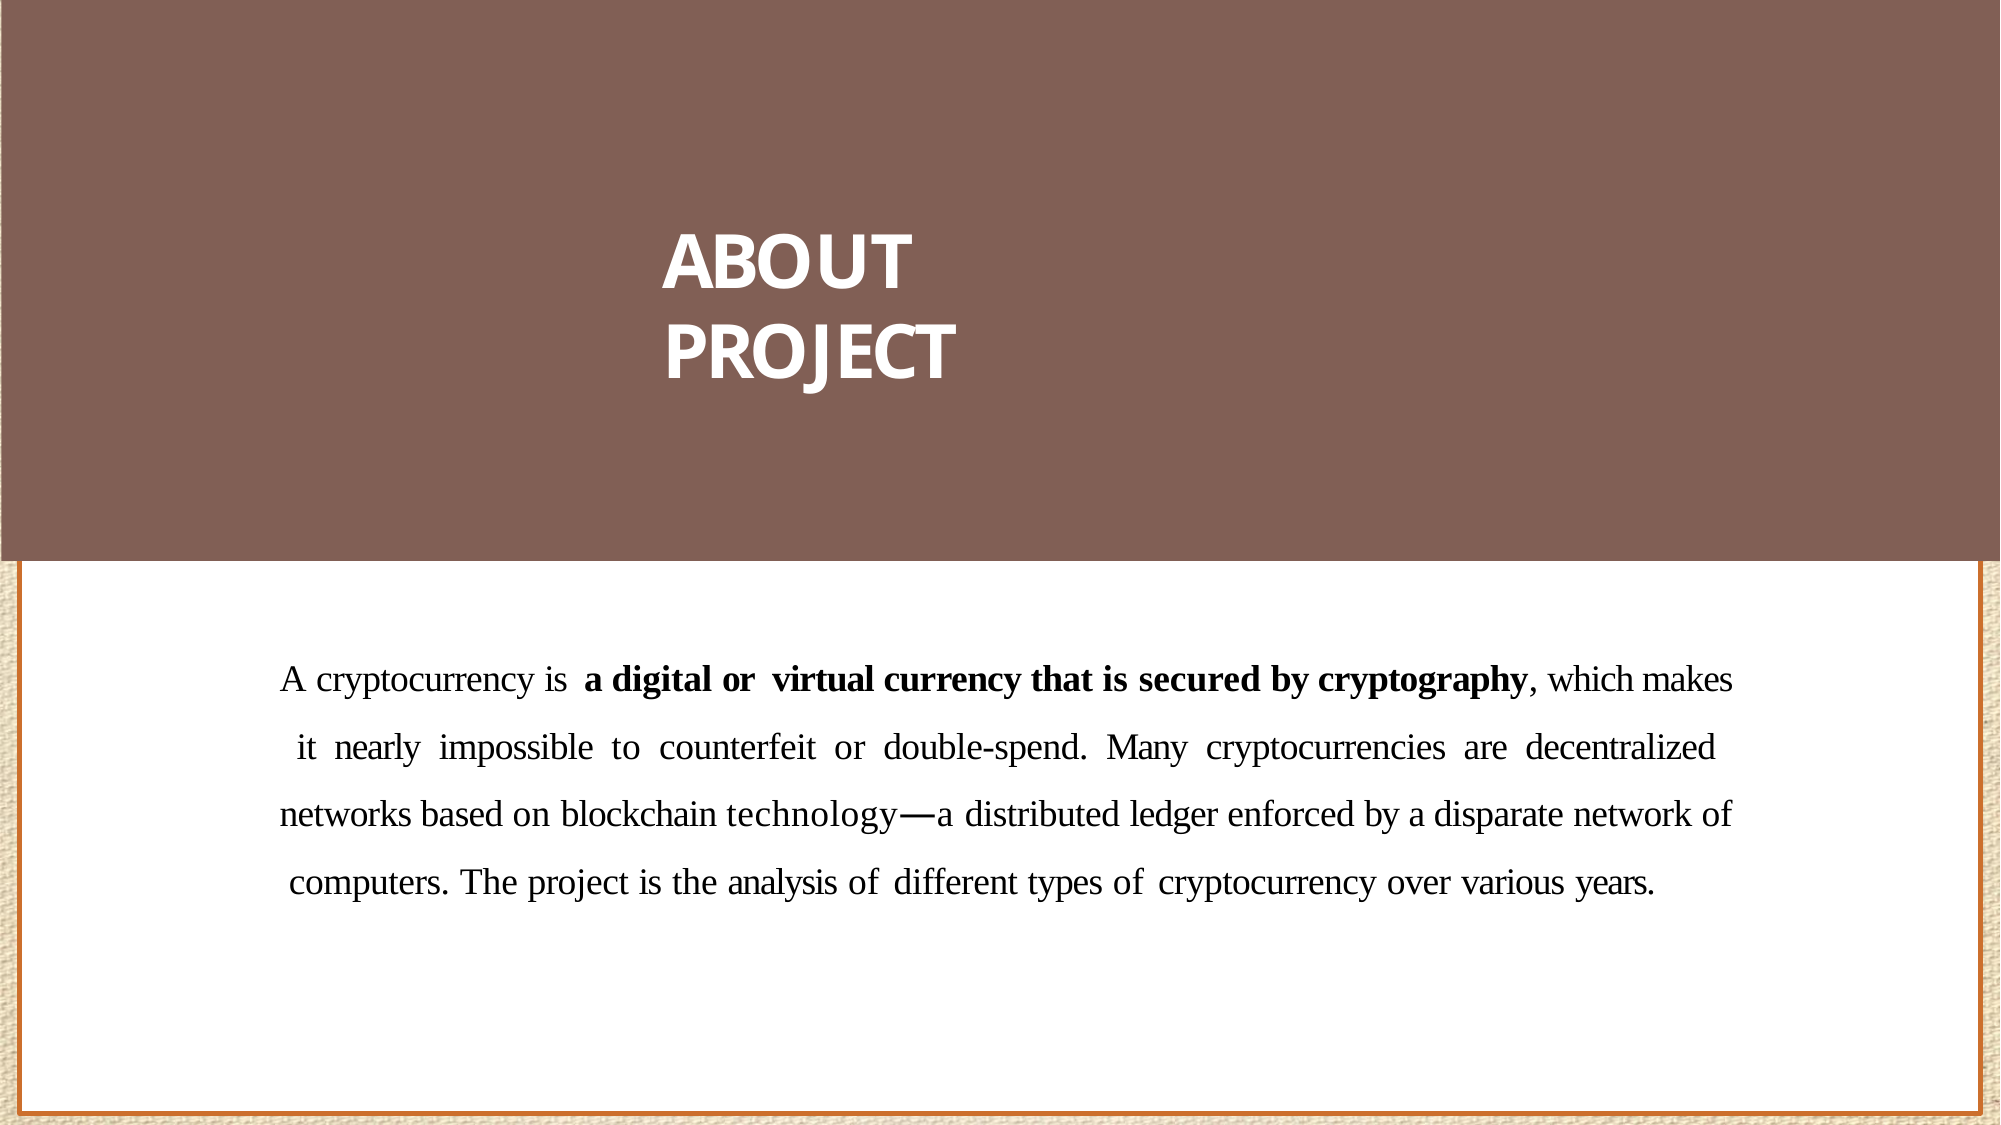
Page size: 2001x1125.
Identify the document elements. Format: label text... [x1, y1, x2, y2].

title ABOUT PROJECT [660, 211, 1226, 402]
picture [0, 0, 2000, 1125]
text_box A cryptocurrency is a digital or virtual currency that is secured by cryptography, which makes it nearly impossible to counterfeit or double-spend. Many cryptocurrencies are decentralized networks based on blockchain technology—a distributed ledger enforced by a disparate network of computers. The project is the analysis of different types of cryptocurrency over various years. [277, 629, 1734, 902]
text_box [1, 0, 2000, 561]
